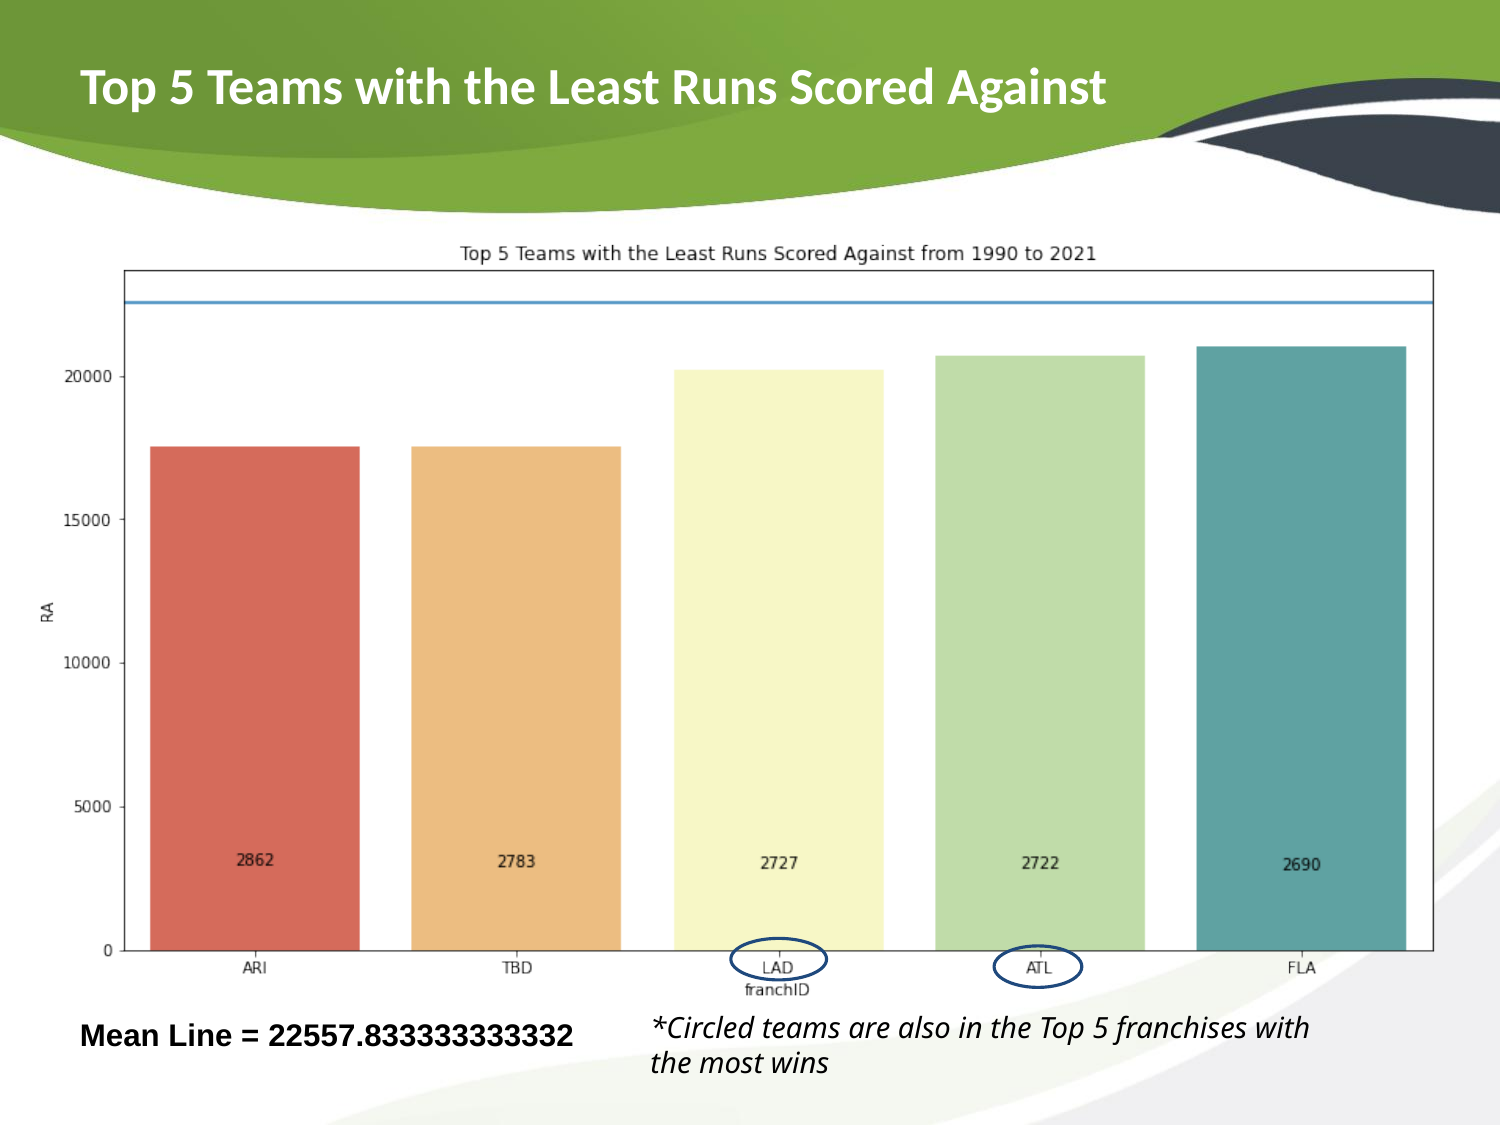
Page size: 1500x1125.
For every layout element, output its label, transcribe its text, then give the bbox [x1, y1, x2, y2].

text_box *Circled teams are also in the Top 5 franchises with the most wins [635, 1018, 1350, 1095]
picture [0, 0, 1500, 1125]
title Top 5 Teams with the Least Runs Scored Against [64, 18, 1322, 149]
text_box Mean Line = 22557.833333333332 [64, 1018, 635, 1068]
